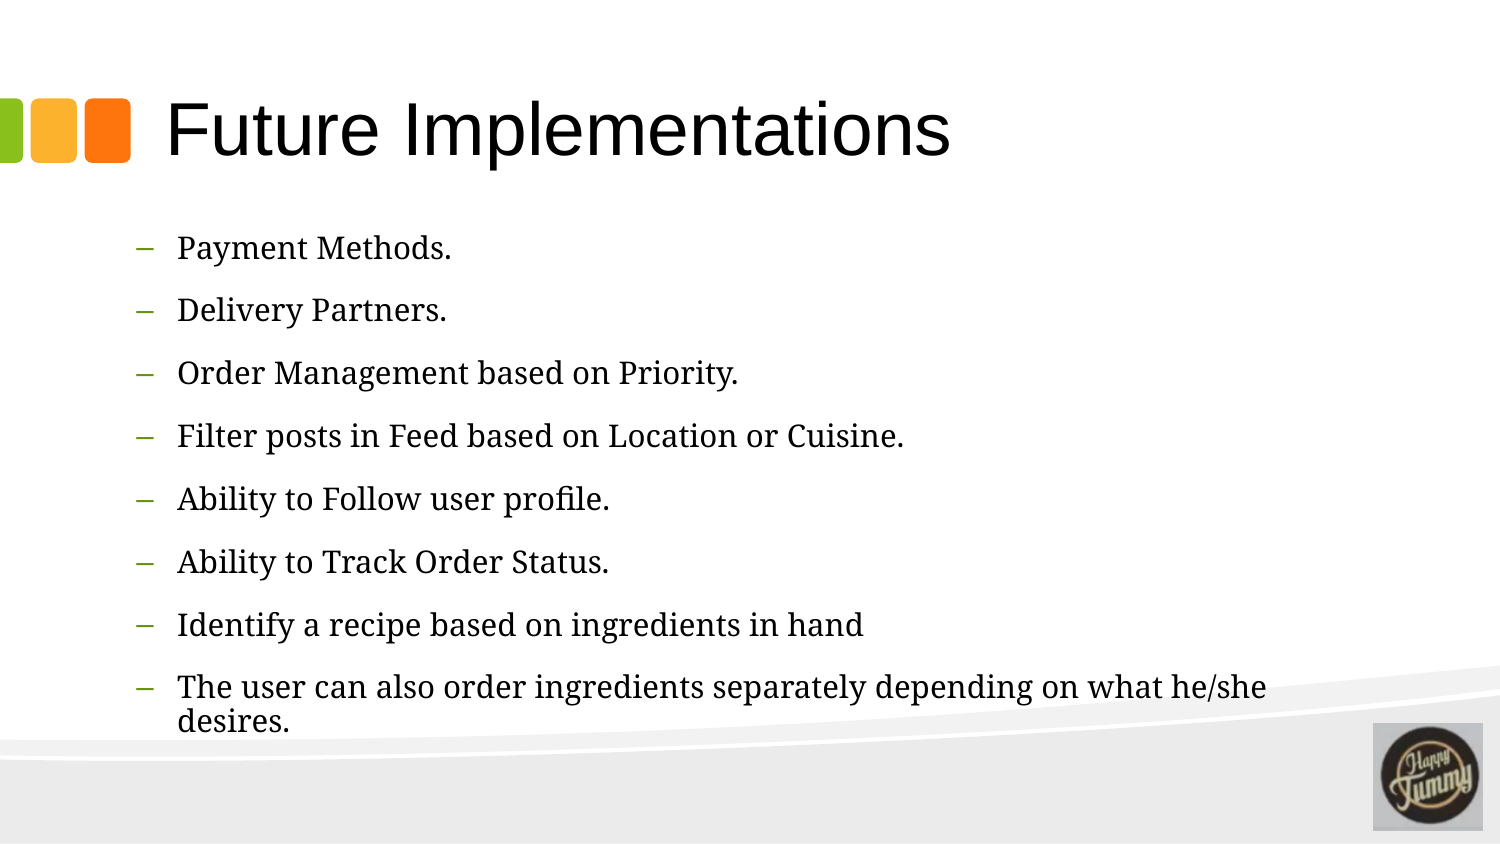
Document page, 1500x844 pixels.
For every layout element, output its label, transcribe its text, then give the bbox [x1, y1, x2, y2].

picture [1373, 723, 1483, 831]
list Payment Methods. Delivery Partners. Order Management based on Priority. Filter posts in Feed based on Location or Cuisine. Ability to Follow user profile. Ability to Track Order Status. Identify a recipe based on ingredients in hand The user can also order ingredients separately depending on what he/she desires. [68, 224, 1350, 844]
title Future Implementations [150, 18, 1350, 179]
